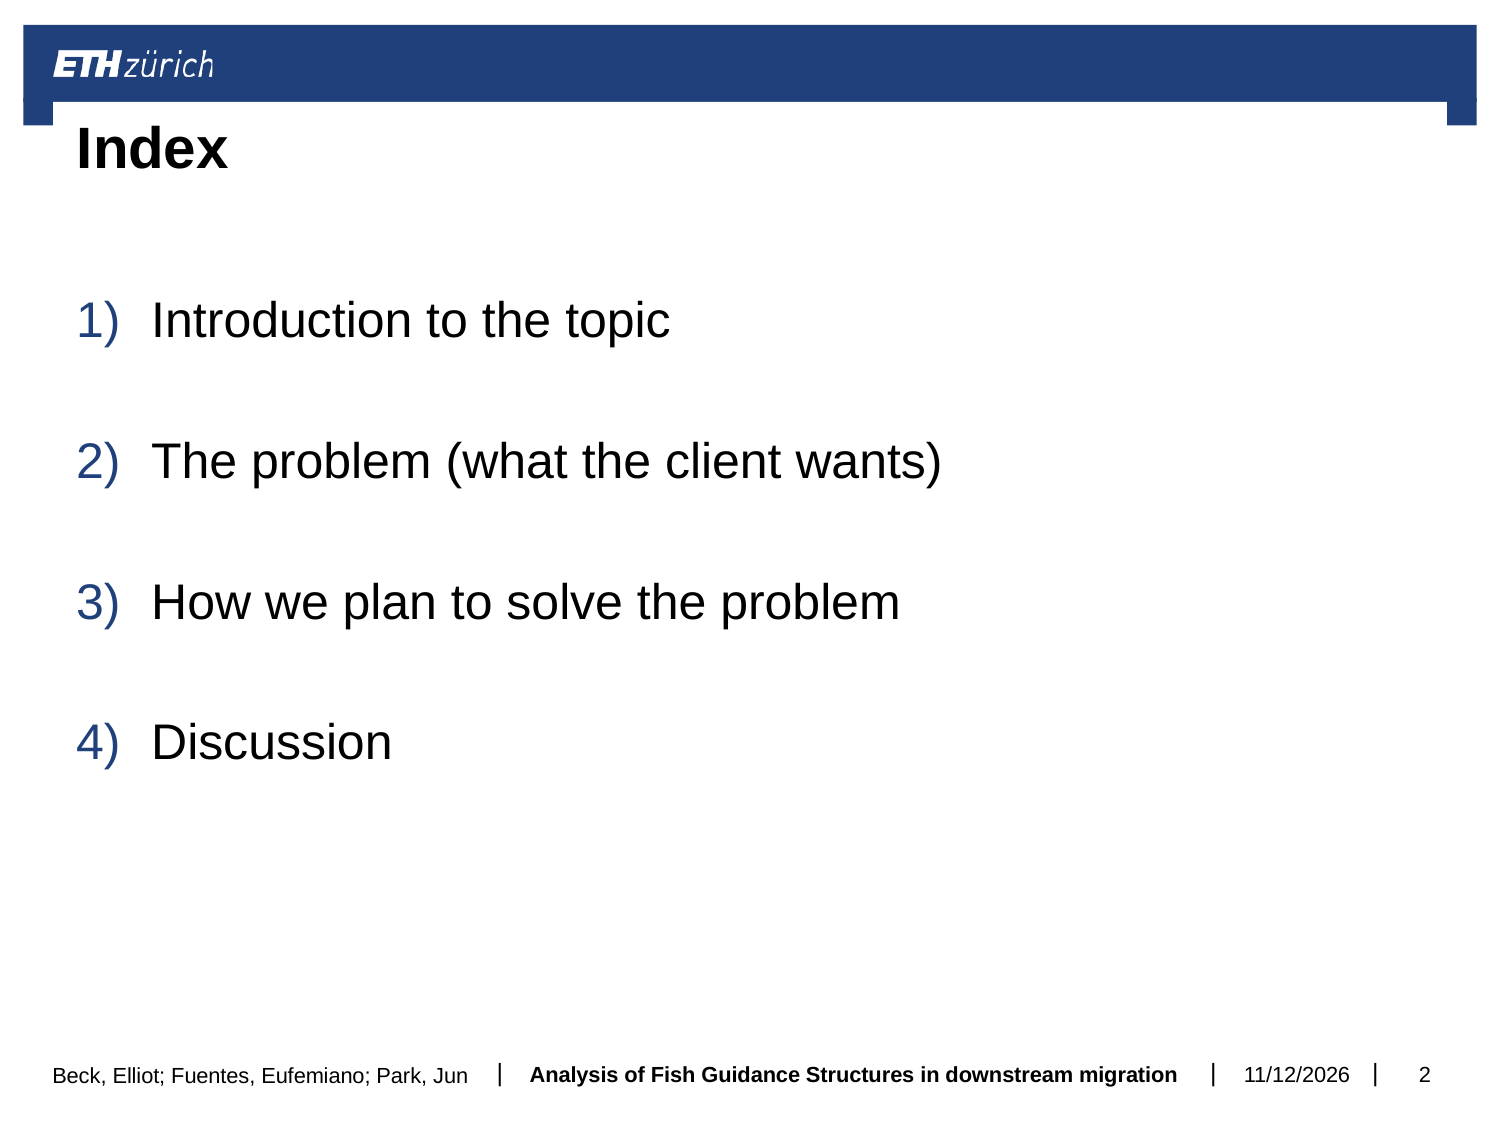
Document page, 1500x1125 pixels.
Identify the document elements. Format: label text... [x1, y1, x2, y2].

title Index [53, 101, 1447, 225]
list Introduction to the topic The problem (what the client wants) How we plan to solve the problem Discussion [53, 287, 1447, 1023]
slide_number 06-Mar-18 [1231, 1034, 1363, 1112]
footer Analysis of Fish Guidance Structures in downstream migration [515, 1034, 1193, 1112]
slide_number 2 [1391, 1034, 1459, 1112]
